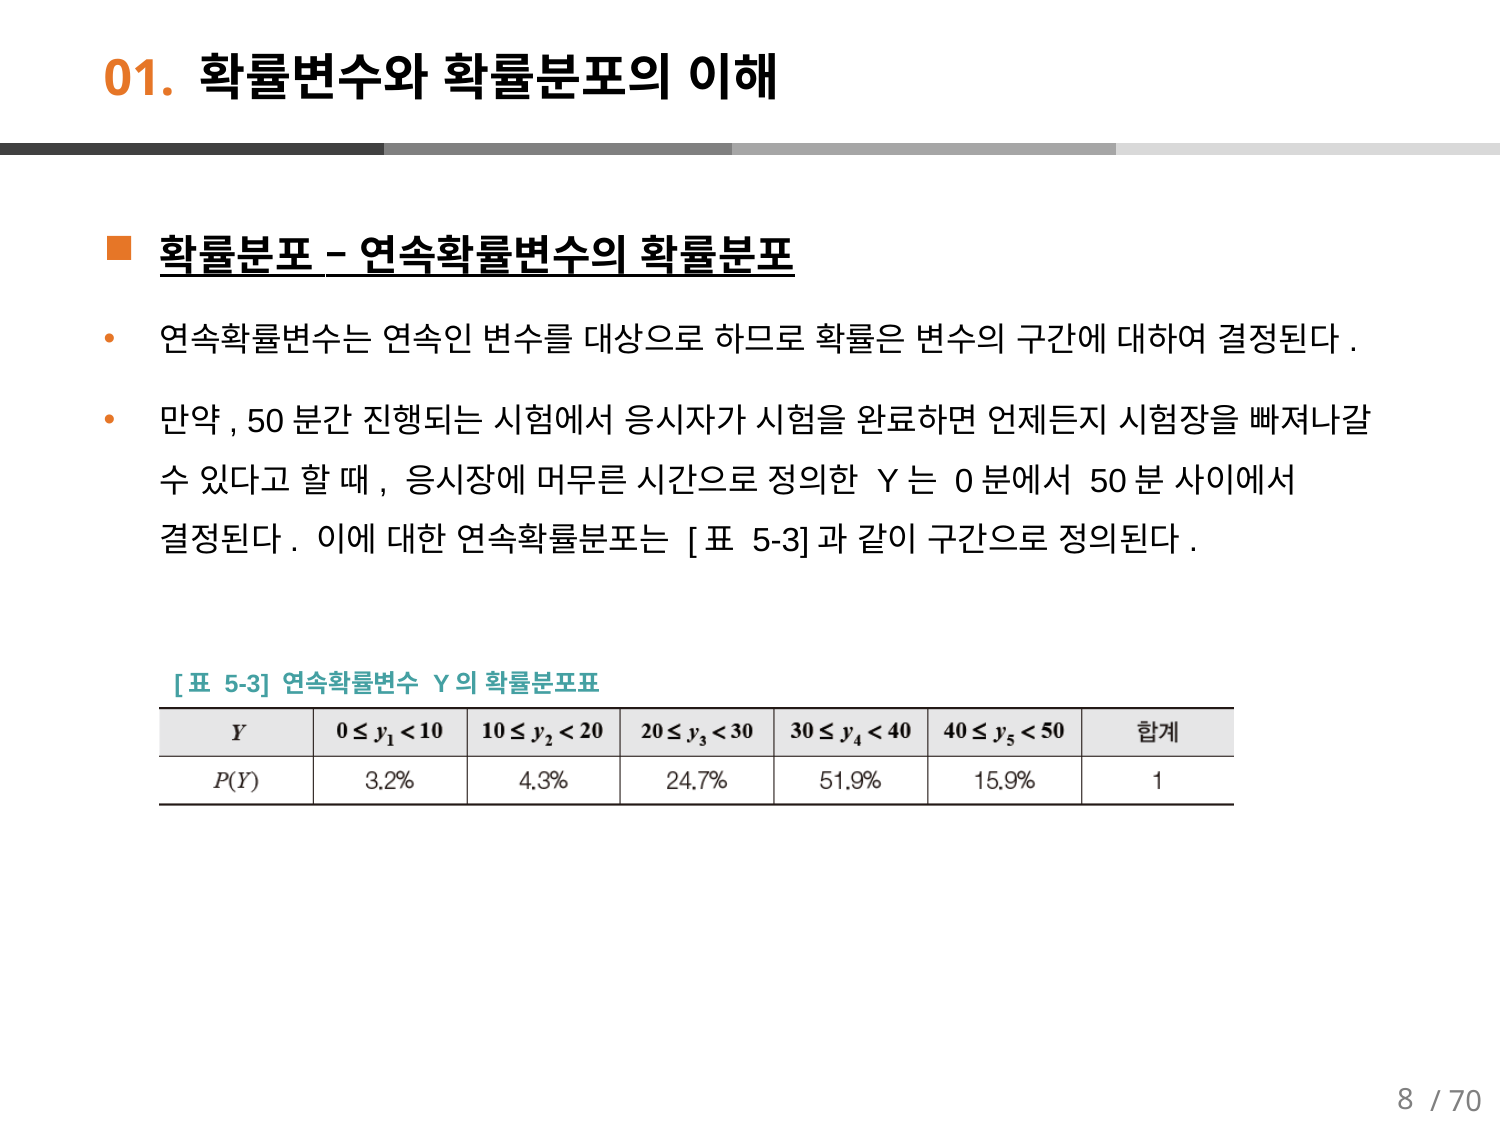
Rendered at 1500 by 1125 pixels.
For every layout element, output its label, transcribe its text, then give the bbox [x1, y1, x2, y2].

text_box [표 5-3] 연속확률변수 Y의 확률분포표 [159, 645, 774, 705]
picture [159, 706, 1234, 810]
title 01. 확률변수와 확률분포의 이해 [88, 30, 1211, 121]
text_box 연속확률변수는 연속인 변수를 대상으로 하므로 확률은 변수의 구간에 대하여 결정된다. 만약, 50분간 진행되는 시험에서 응시자가 시험을 완료하면 언제든지 시험장을 빠져나갈 수 있다고 할 때, 응시장에 머무른 시간으로 정의한 Y는 0분에서 50분 사이에서 결정된다. 이에 대한 연속확률분포는 [표 5-3]과 같이 구간으로 정의된다. [88, 290, 1412, 480]
list 확률분포 – 연속확률변수의 확률분포 [88, 196, 1436, 386]
